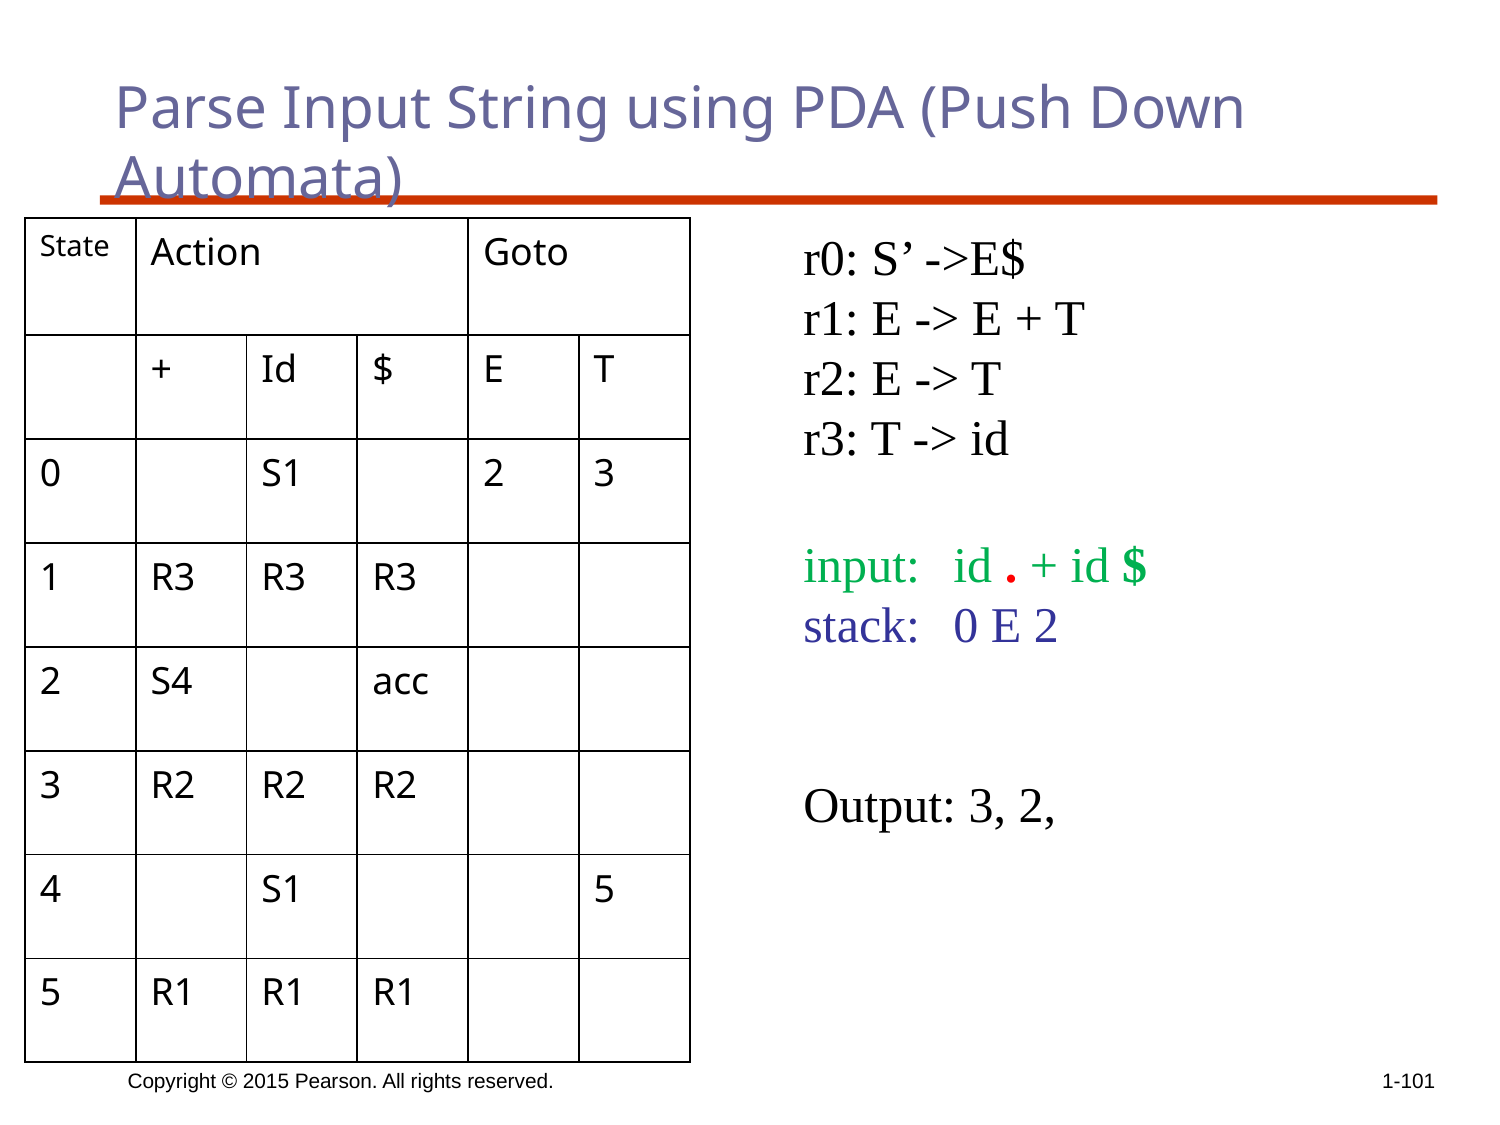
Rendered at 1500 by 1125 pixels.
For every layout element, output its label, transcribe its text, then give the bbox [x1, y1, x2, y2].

text_box input: id . + id $ stack: 0 E 2 Output: 3, 2, [788, 524, 1263, 840]
table_cell [137, 440, 246, 542]
table_cell [26, 336, 135, 438]
table_cell R1 [247, 959, 356, 1061]
table_cell R1 [137, 959, 246, 1061]
table_cell [247, 648, 356, 750]
table_cell [469, 959, 578, 1061]
table_cell 1 [26, 544, 135, 646]
table_cell [580, 959, 689, 1061]
table_cell [358, 440, 467, 542]
table_cell acc [358, 648, 467, 750]
table_cell [469, 544, 578, 646]
table_cell [137, 855, 246, 958]
table_cell $ [358, 336, 467, 438]
table_cell E [469, 336, 578, 438]
slide_number 1-101 [1137, 1024, 1451, 1101]
table_cell R3 [358, 544, 467, 646]
table_cell [469, 752, 578, 854]
table_cell [469, 855, 578, 958]
table_cell S1 [247, 855, 356, 958]
text_box r0: S’ ->E$ r1: E -> E + T r2: E -> T r3: T -> id [788, 218, 1163, 473]
table_cell 3 [26, 752, 135, 854]
table_cell S1 [247, 440, 356, 542]
table_cell R3 [247, 544, 356, 646]
table_header State [26, 219, 135, 334]
table_header Goto [469, 219, 689, 334]
table_cell [580, 752, 689, 854]
table_cell 5 [580, 855, 689, 958]
table_cell [580, 648, 689, 750]
footer Copyright © 2015 Pearson. All rights reserved. [112, 1024, 801, 1101]
table_cell T [580, 336, 689, 438]
table_cell Id [247, 336, 356, 438]
table_cell R2 [137, 752, 246, 854]
table_cell + [137, 336, 246, 438]
table_cell 3 [580, 440, 689, 542]
title Parse Input String using PDA (Push Down Automata) [99, 62, 1438, 250]
table_cell [469, 648, 578, 750]
table_cell 0 [26, 440, 135, 542]
table_header Action [137, 219, 467, 334]
table_cell S4 [137, 648, 246, 750]
table_cell R2 [358, 752, 467, 854]
table_cell 5 [26, 959, 135, 1061]
table_cell 2 [469, 440, 578, 542]
table_cell R1 [358, 959, 467, 1061]
table_cell R3 [137, 544, 246, 646]
table_cell R2 [247, 752, 356, 854]
table_cell 4 [26, 855, 135, 958]
table_cell [358, 855, 467, 958]
table_cell 2 [26, 648, 135, 750]
table_cell [580, 544, 689, 646]
